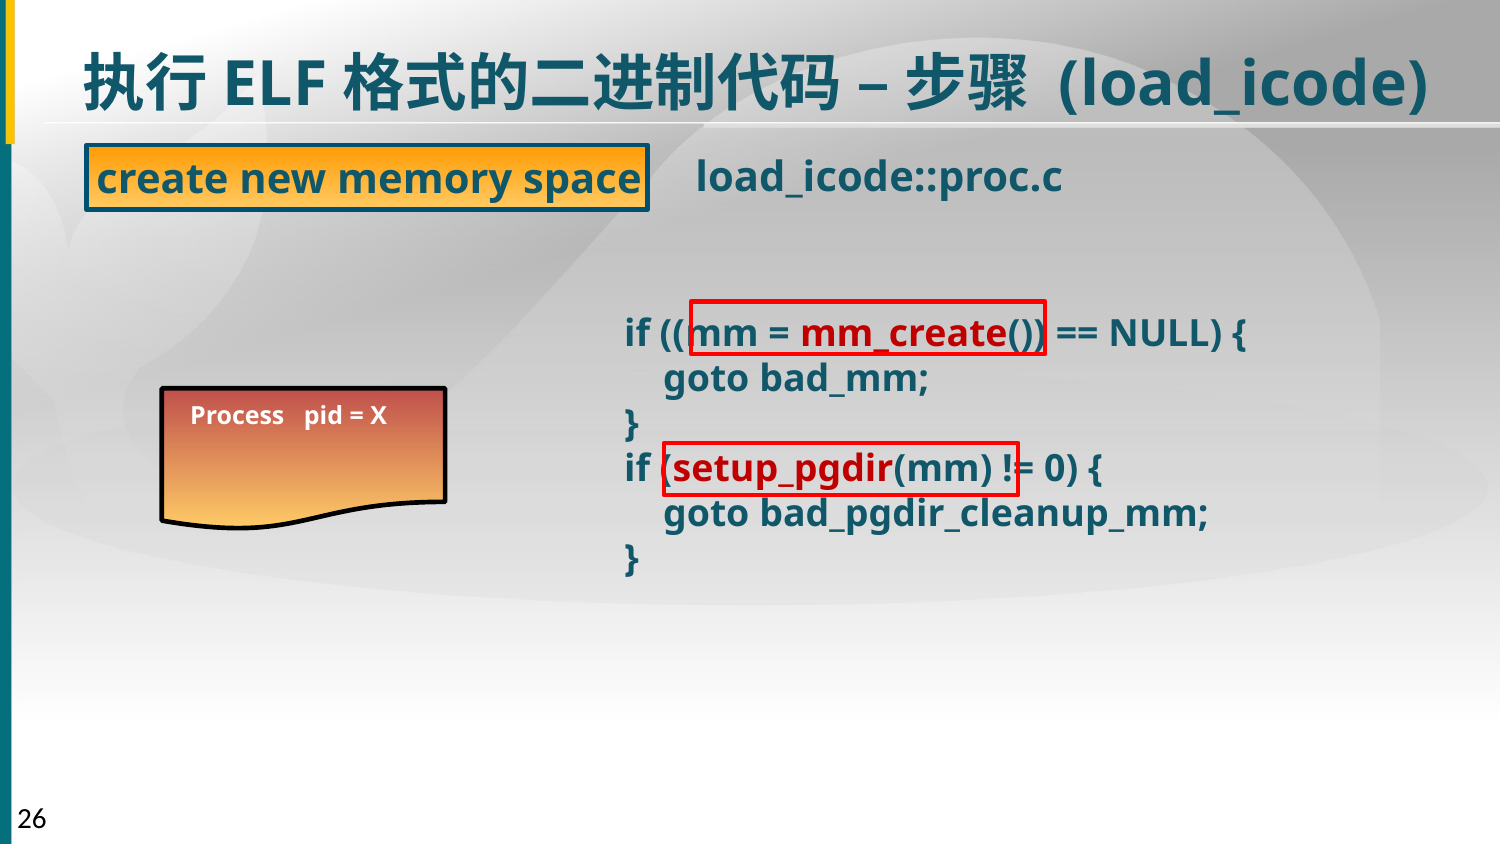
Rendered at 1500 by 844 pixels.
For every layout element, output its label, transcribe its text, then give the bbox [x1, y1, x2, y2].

text_box if ((mm = mm_create()) == NULL) { goto bad_mm; } if (setup_pgdir(mm) != 0) { goto bad_pgdir_cleanup_mm; } [609, 301, 1325, 587]
text_box [689, 299, 1047, 356]
text_box 执行ELF格式的二进制代码 – 步骤 (load_icode) [58, 35, 1453, 125]
slide_number 26 [2, 792, 75, 838]
text_box Process pid = X [112, 391, 466, 437]
text_box [161, 437, 446, 529]
text_box [662, 441, 1020, 497]
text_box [77, 144, 661, 211]
picture [0, 0, 1500, 844]
text_box load_icode::proc.c [680, 142, 1079, 208]
